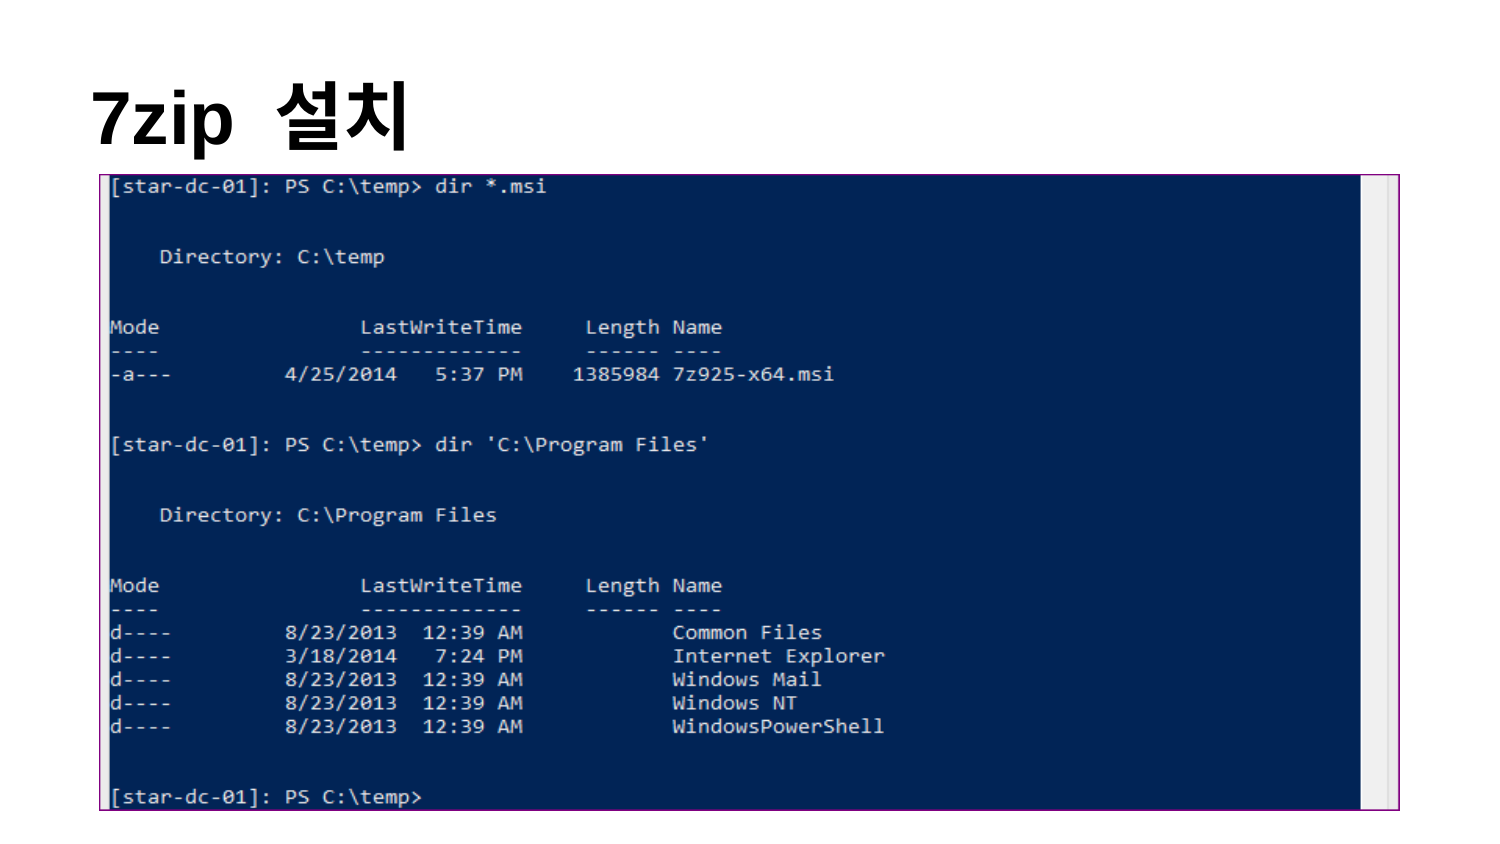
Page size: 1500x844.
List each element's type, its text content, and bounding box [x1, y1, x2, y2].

title 7zip 설치 [75, 33, 1425, 175]
picture [99, 174, 1401, 812]
